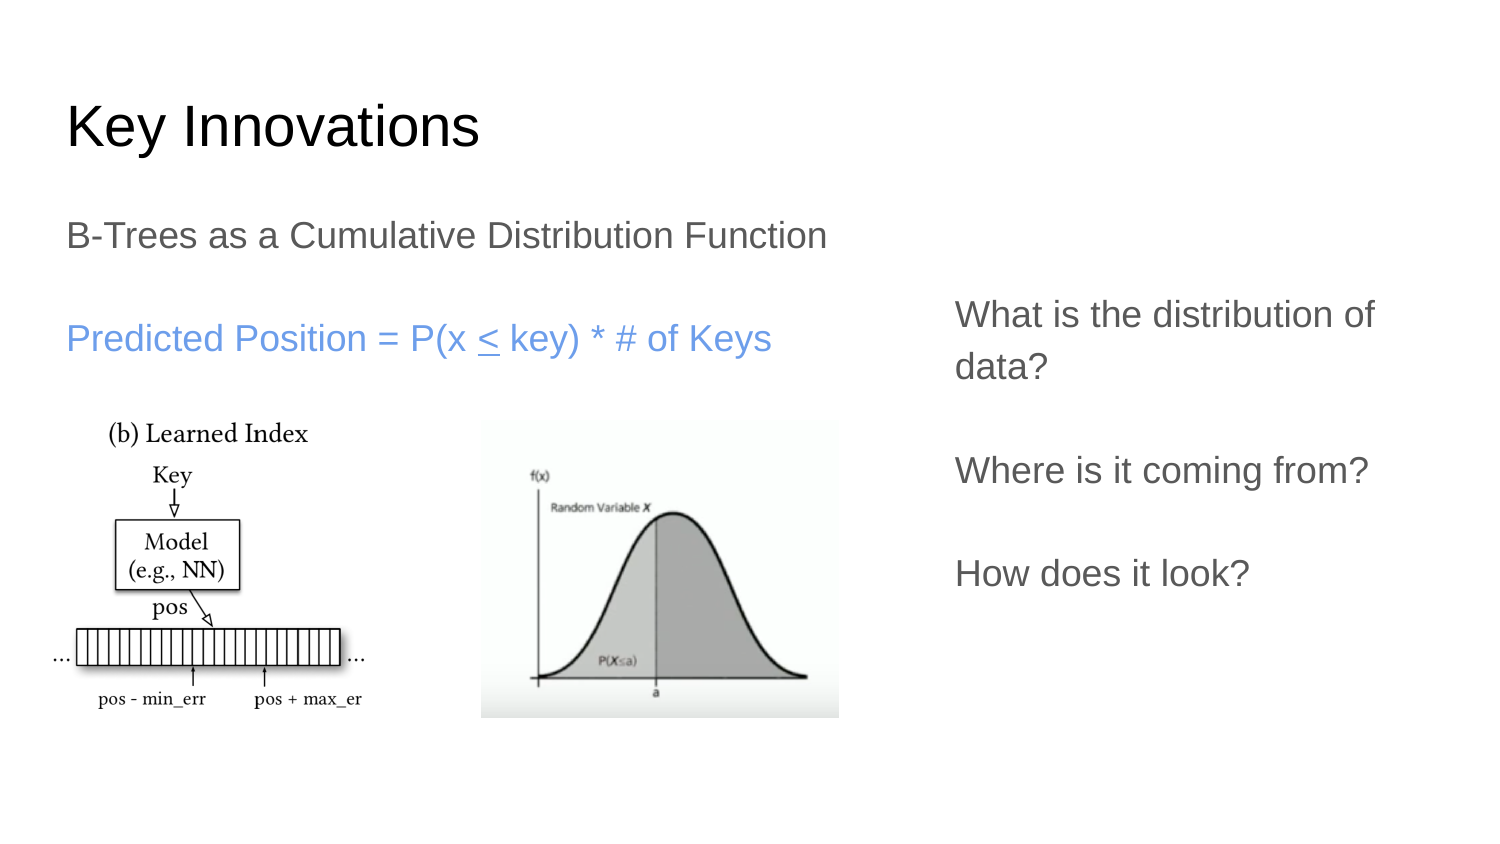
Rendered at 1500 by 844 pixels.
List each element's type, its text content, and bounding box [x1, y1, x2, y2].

picture [50, 395, 381, 728]
picture [481, 420, 839, 718]
list B-Trees as a Cumulative Distribution Function Predicted Position = P(x < key) * # of Keys [51, 189, 940, 269]
title Key Innovations [51, 72, 1449, 167]
list What is the distribution of data? Where is it coming from? How does it look? [939, 268, 1449, 705]
